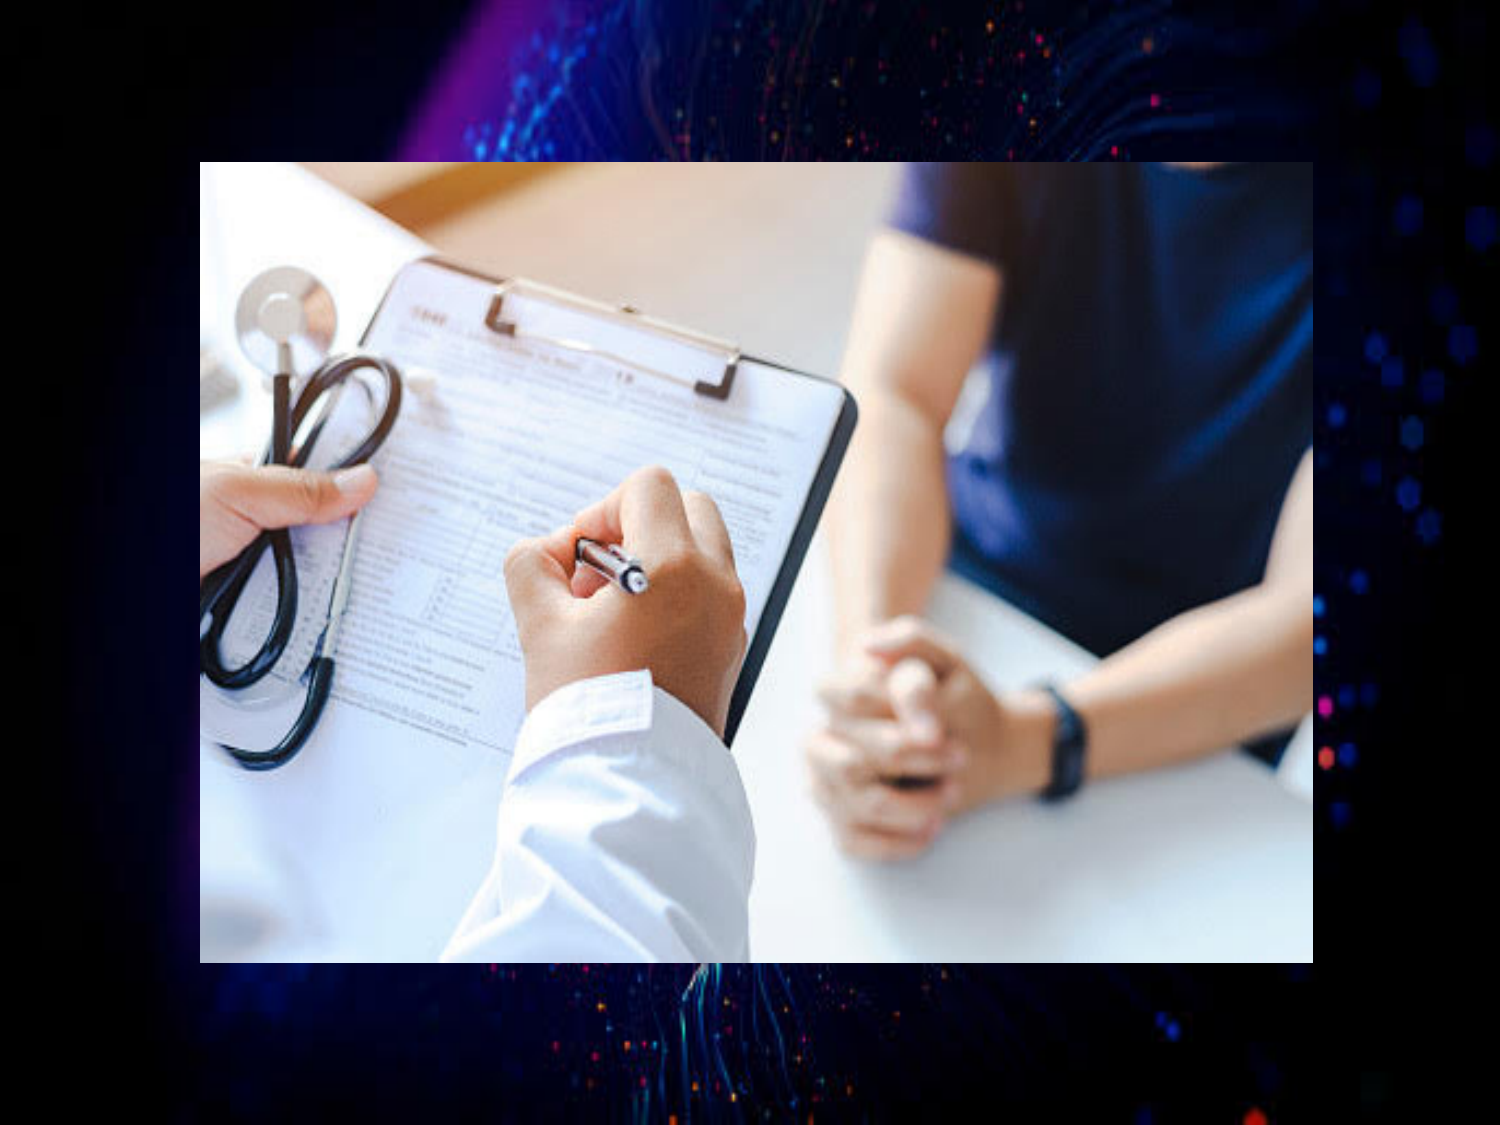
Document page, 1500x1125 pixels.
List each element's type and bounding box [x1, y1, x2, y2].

list [199, 162, 1313, 963]
picture [0, 0, 1500, 1125]
